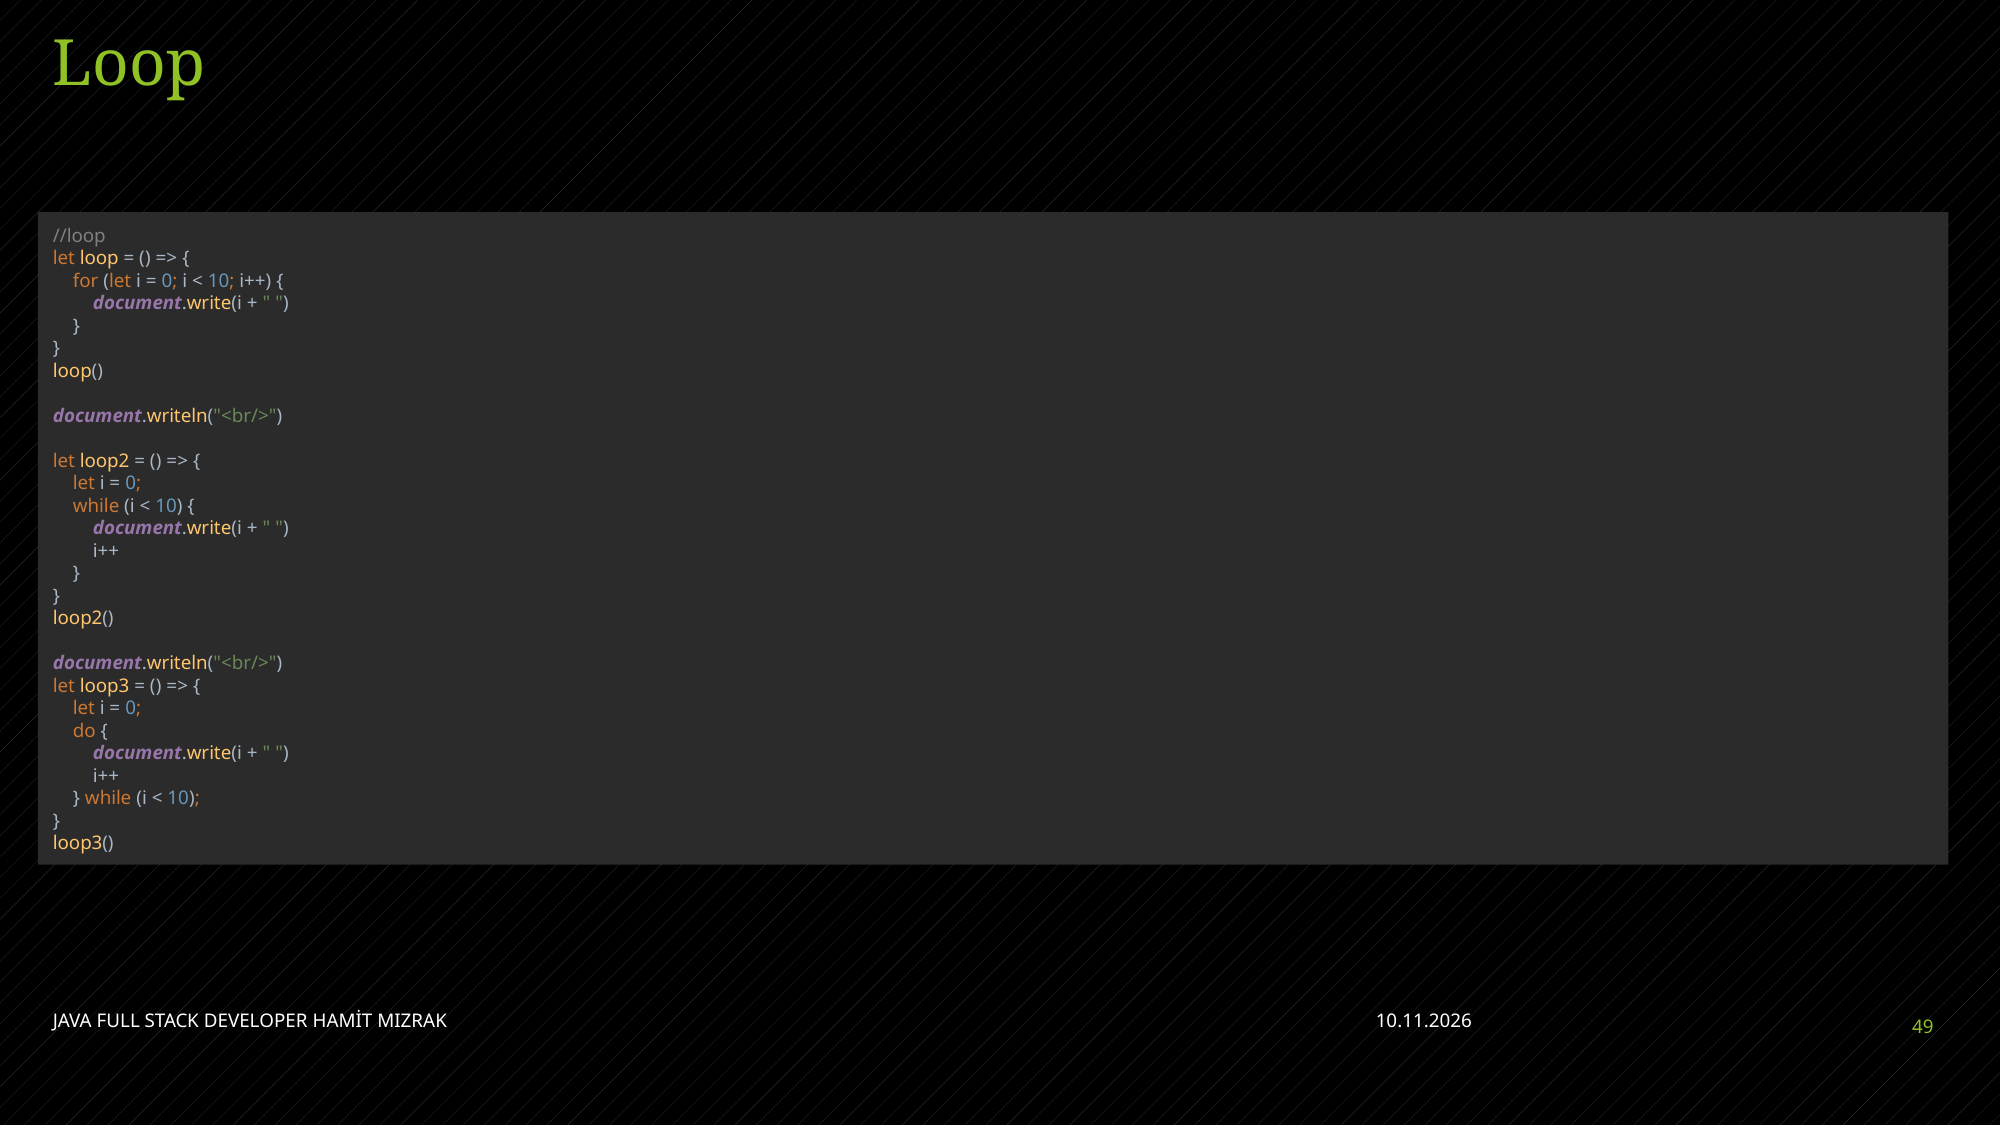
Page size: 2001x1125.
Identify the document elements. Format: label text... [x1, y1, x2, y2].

footer JAVA FULL STACK DEVELOPER HAMİT MIZRAK [37, 991, 1145, 1051]
list //loop let loop = () => { for (let i = 0; i < 10; i++) { document.write(i + " ") } } loop() document.writeln("<br/>") let loop2 = () => { let i = 0; while (i < 10) { document.write(i + " ") i++ } } loop2() document.writeln("<br/>") let loop3 = () => { let i = 0; do { document.write(i + " ") i++ } while (i < 10); } loop3() [37, 212, 1949, 865]
title Loop [37, 14, 1949, 107]
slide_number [1181, 991, 1487, 1051]
slide_number 49 [1836, 997, 1949, 1058]
